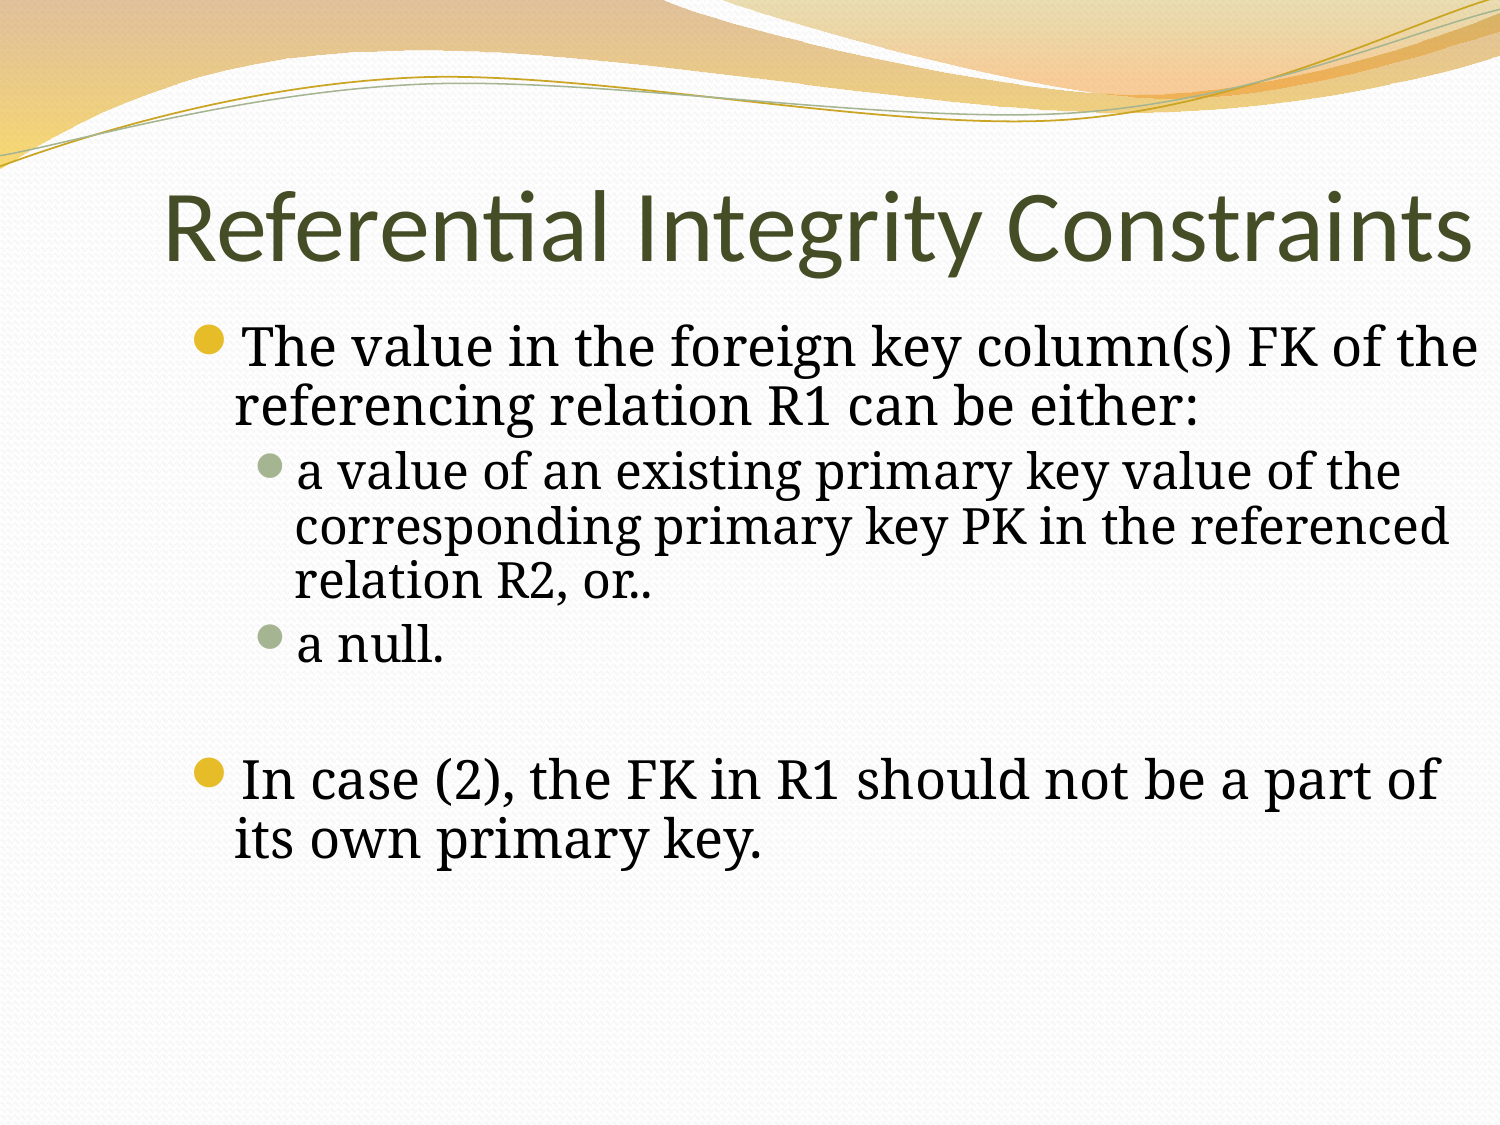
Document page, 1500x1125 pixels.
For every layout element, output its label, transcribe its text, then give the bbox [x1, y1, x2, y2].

title Referential Integrity Constraints [162, 31, 1500, 282]
list The value in the foreign key column(s) FK of the referencing relation R1 can be either: a value of an existing primary key value of the corresponding primary key PK in the referenced relation R2, or.. a null. In case (2), the FK in R1 should not be a part of its own primary key. [174, 312, 1500, 988]
